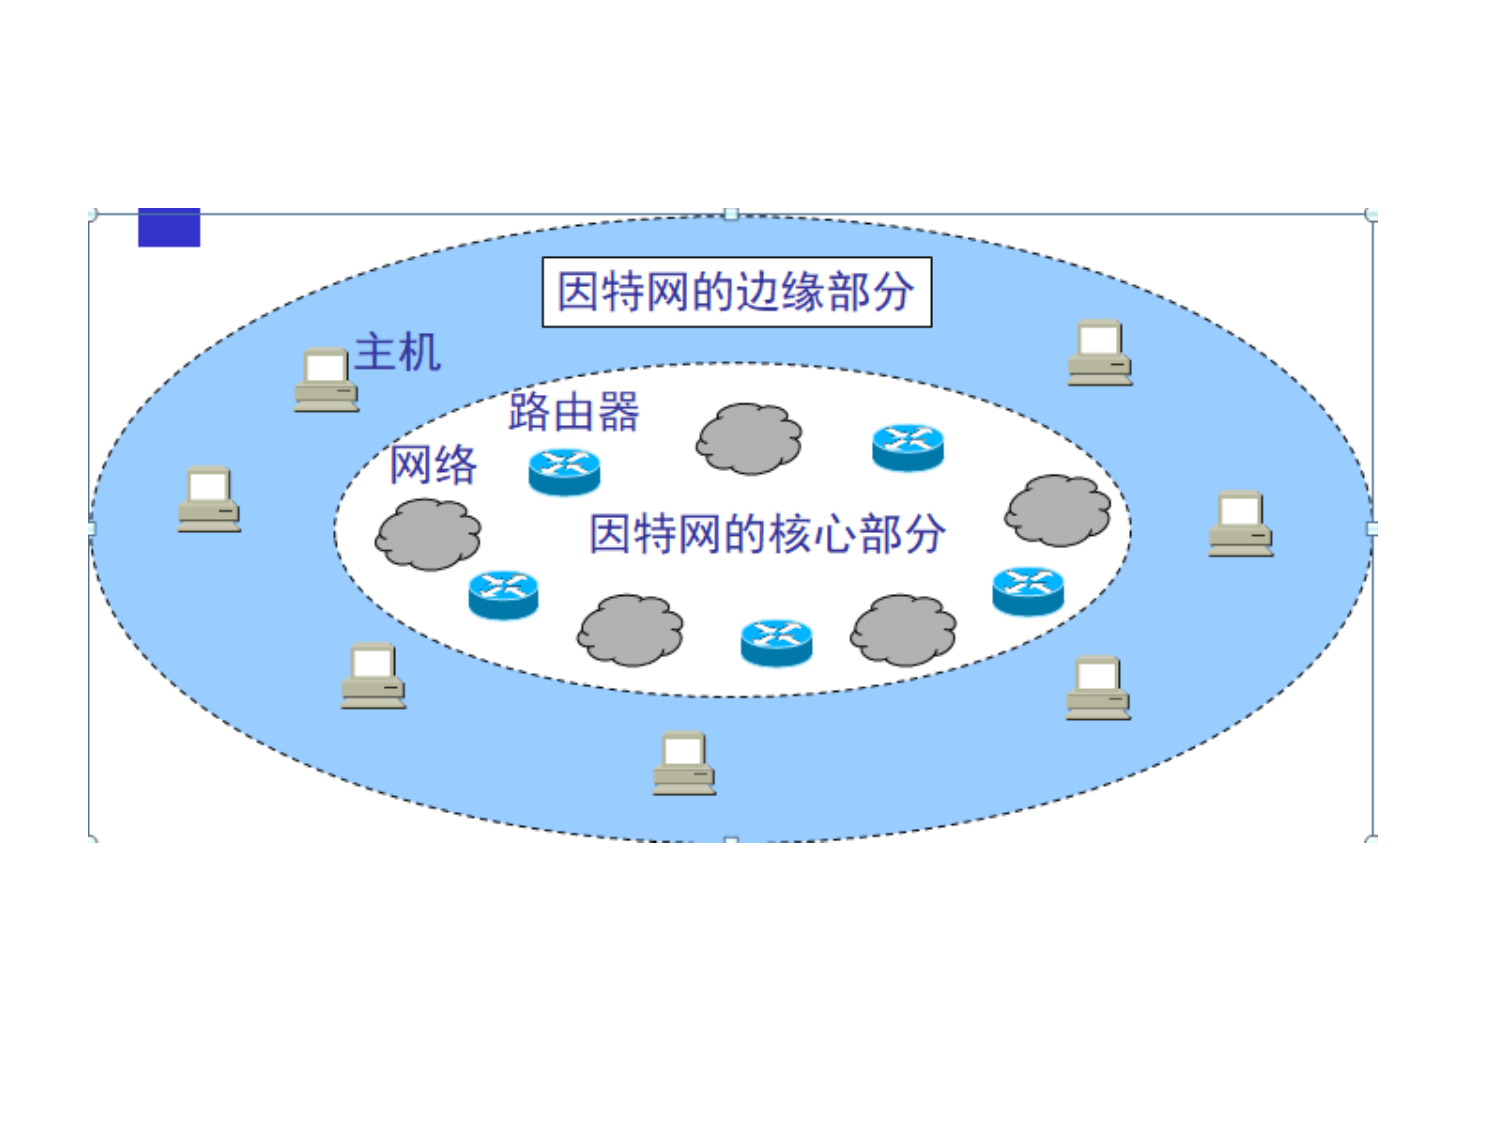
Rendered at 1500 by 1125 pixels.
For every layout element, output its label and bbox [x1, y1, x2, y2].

picture [88, 207, 1379, 843]
